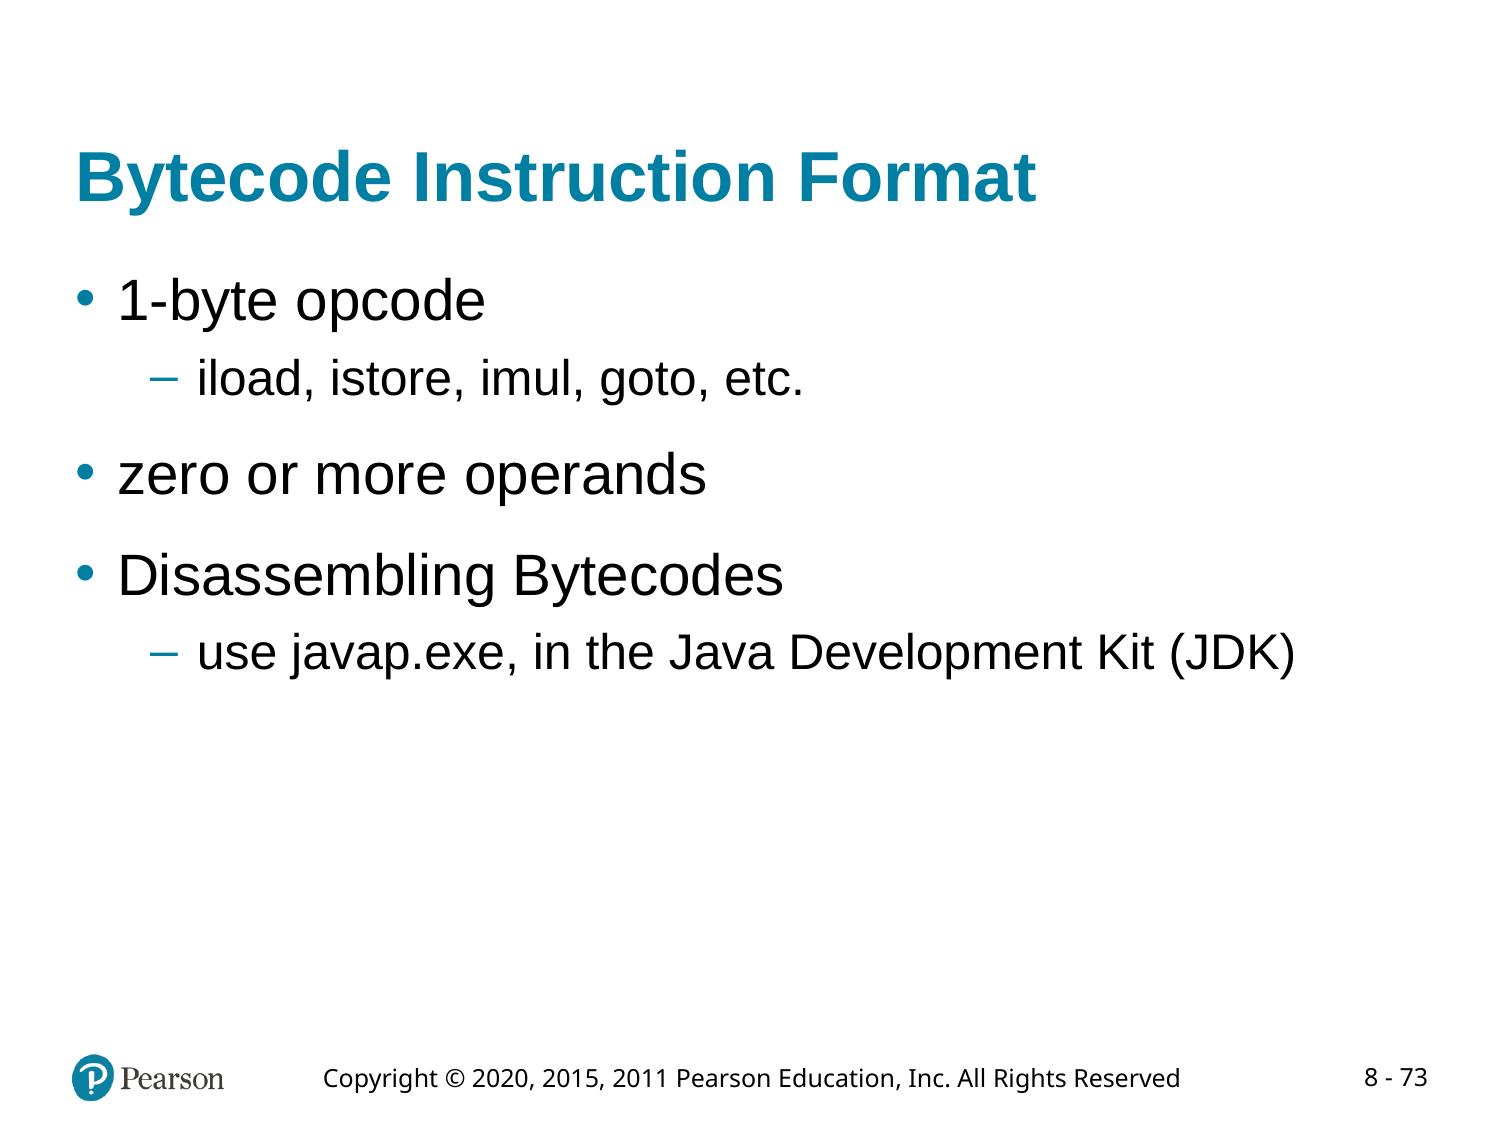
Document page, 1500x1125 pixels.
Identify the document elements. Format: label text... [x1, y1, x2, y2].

title Bytecode Instruction Format [75, 35, 1425, 216]
picture [81, 1064, 107, 1089]
picture [72, 1087, 83, 1101]
picture [72, 1054, 89, 1072]
list 1-byte opcode iload, istore, imul, goto, etc. zero or more operands Disassembling Bytecodes use javap.exe, in the Java Development Kit (JDK) [75, 262, 1425, 1005]
picture [99, 1054, 224, 1101]
